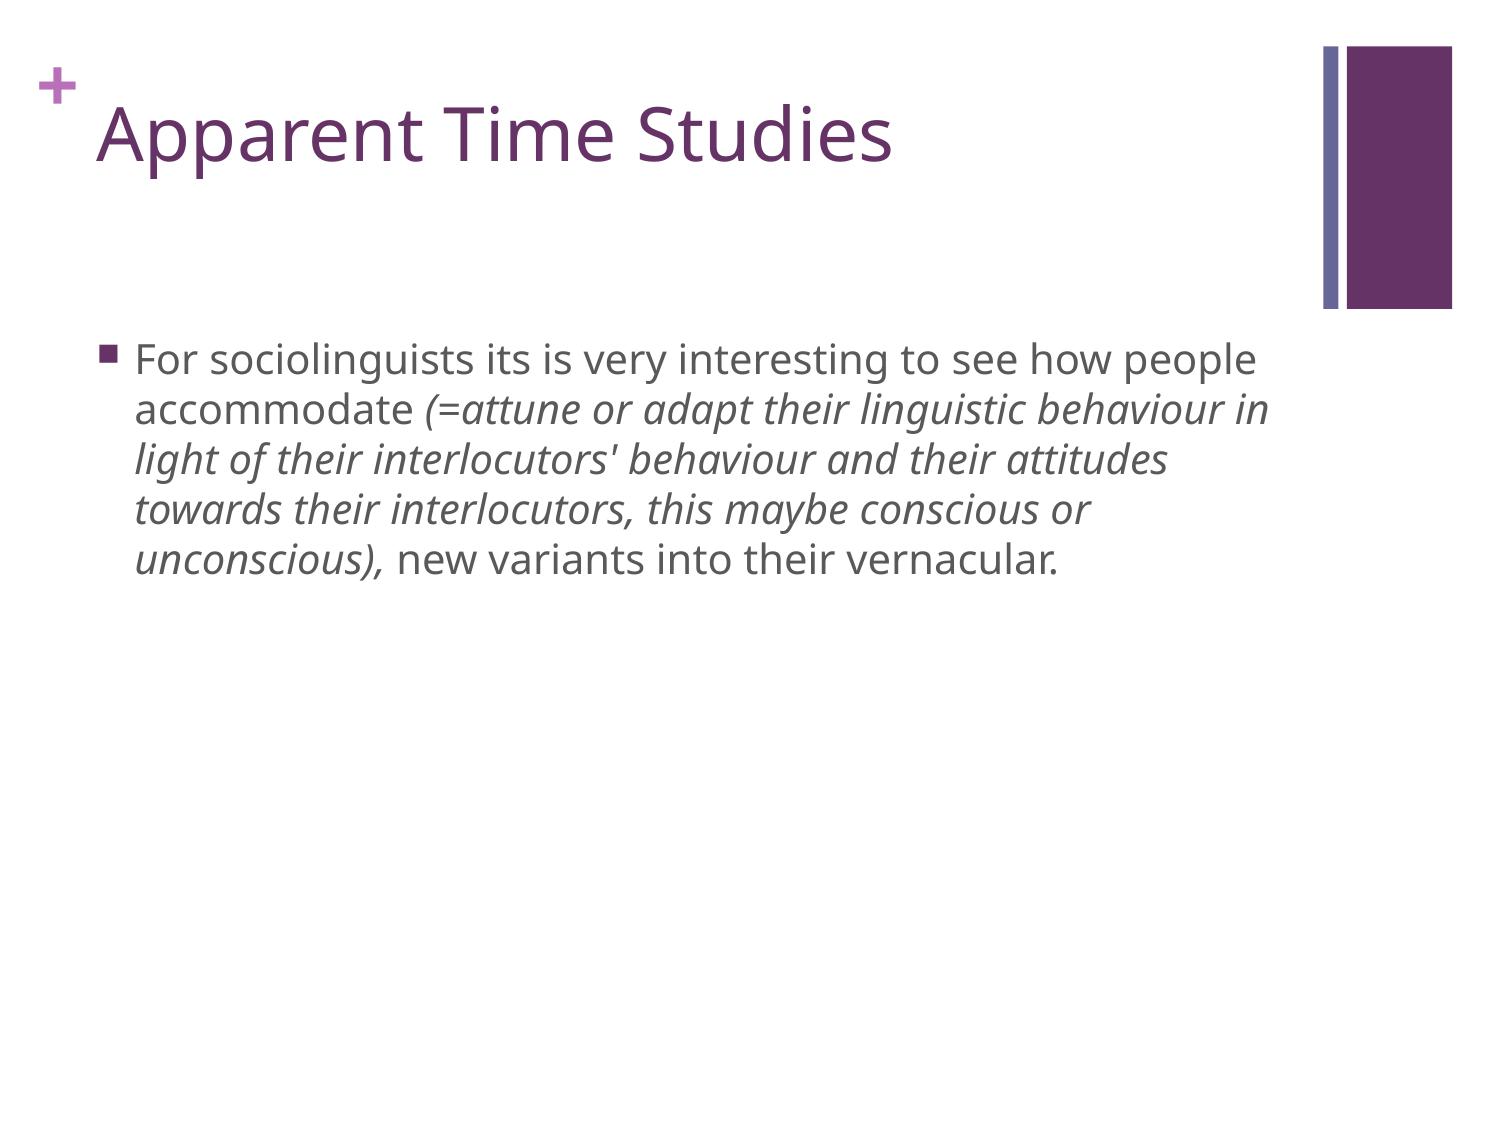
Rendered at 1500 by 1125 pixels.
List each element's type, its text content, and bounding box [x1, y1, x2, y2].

list For sociolinguists its is very interesting to see how people accommodate (=attune or adapt their linguistic behaviour in light of their interlocutors' behaviour and their attitudes towards their interlocutors, this maybe conscious or unconscious), new variants into their vernacular. [81, 324, 1322, 1005]
title Apparent Time Studies [81, 79, 1322, 263]
